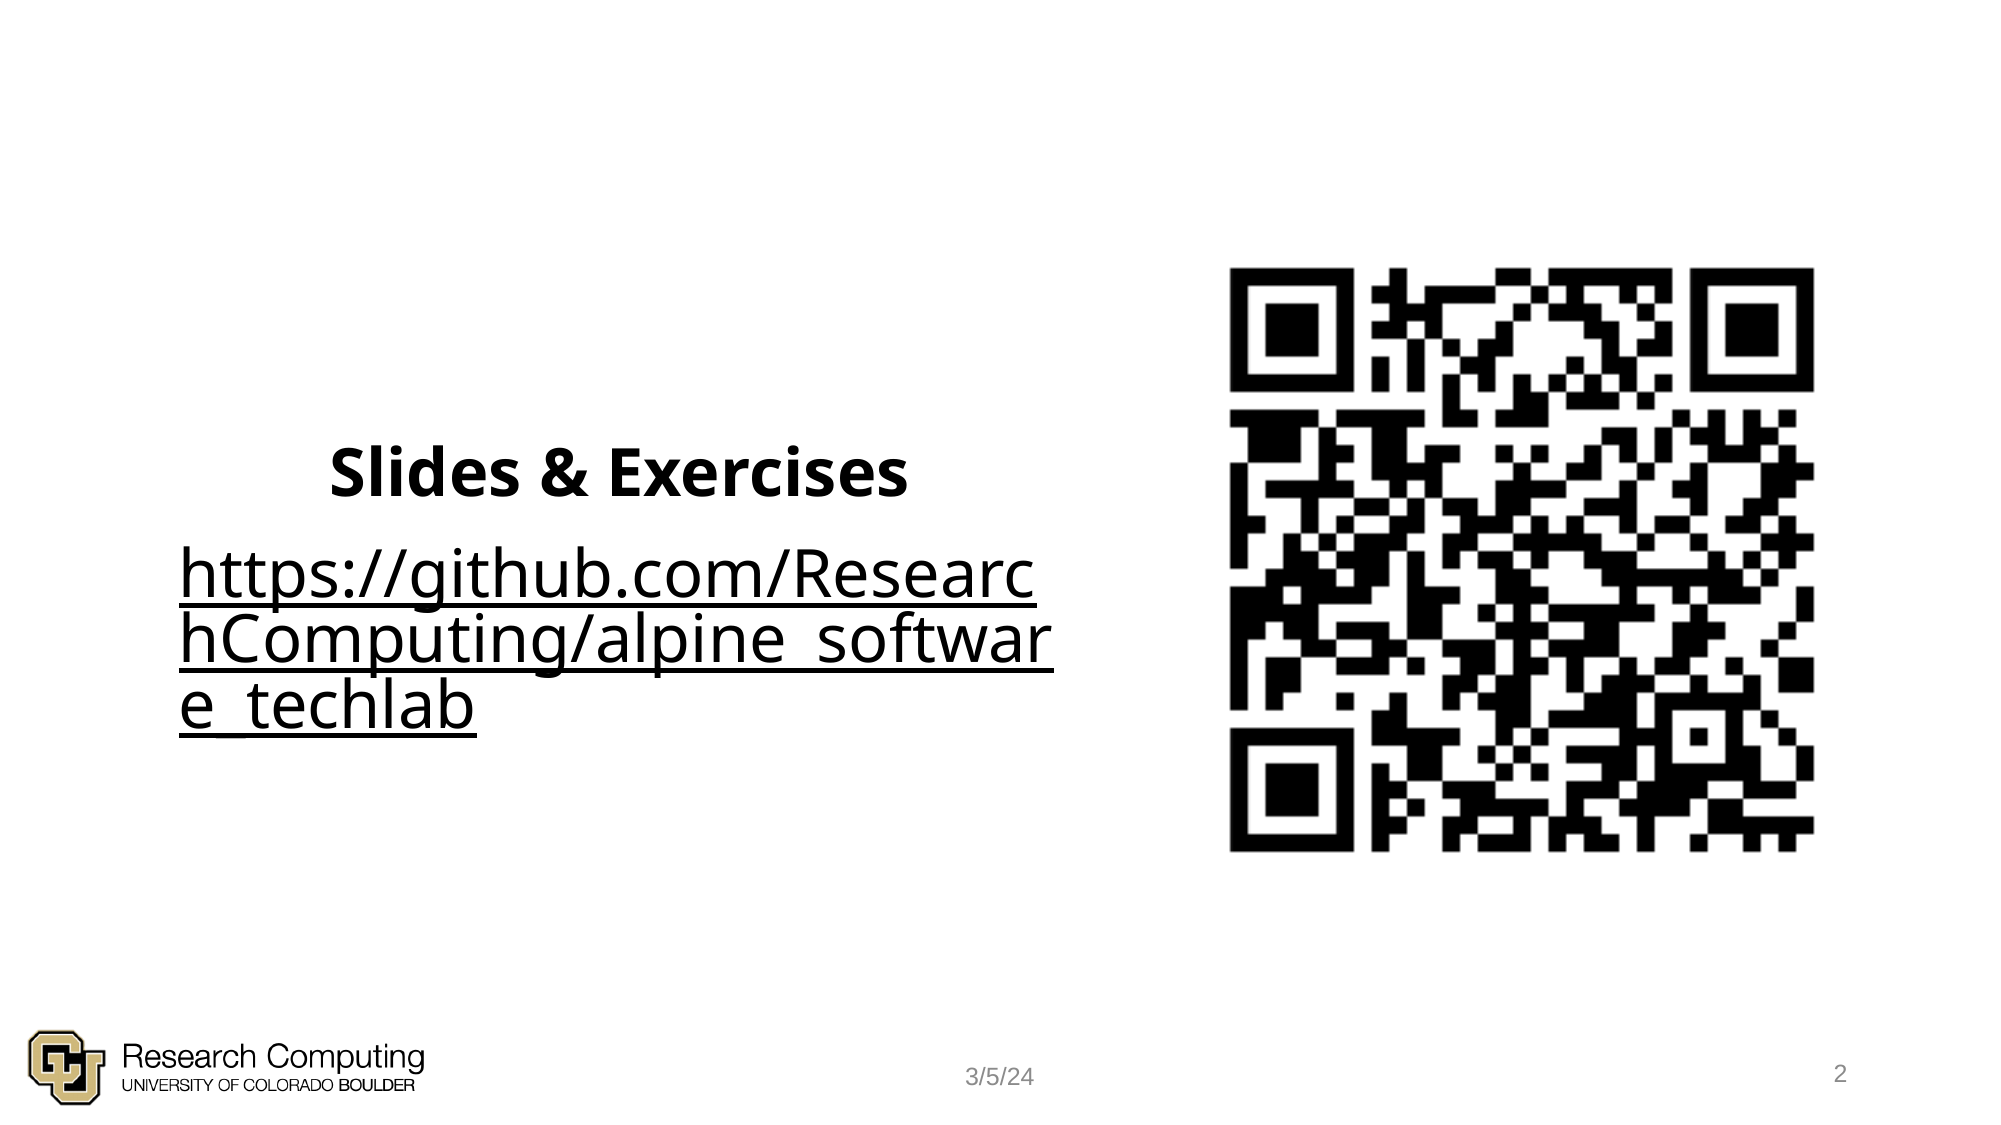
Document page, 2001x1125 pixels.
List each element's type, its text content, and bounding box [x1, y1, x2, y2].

slide_number 2 [1412, 1042, 1863, 1103]
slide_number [774, 1045, 1225, 1105]
picture [1145, 183, 1903, 942]
picture [0, 1024, 775, 1121]
list Slides & Exercises https://github.com/ResearchComputing/alpine_software_techlab [163, 272, 1077, 853]
